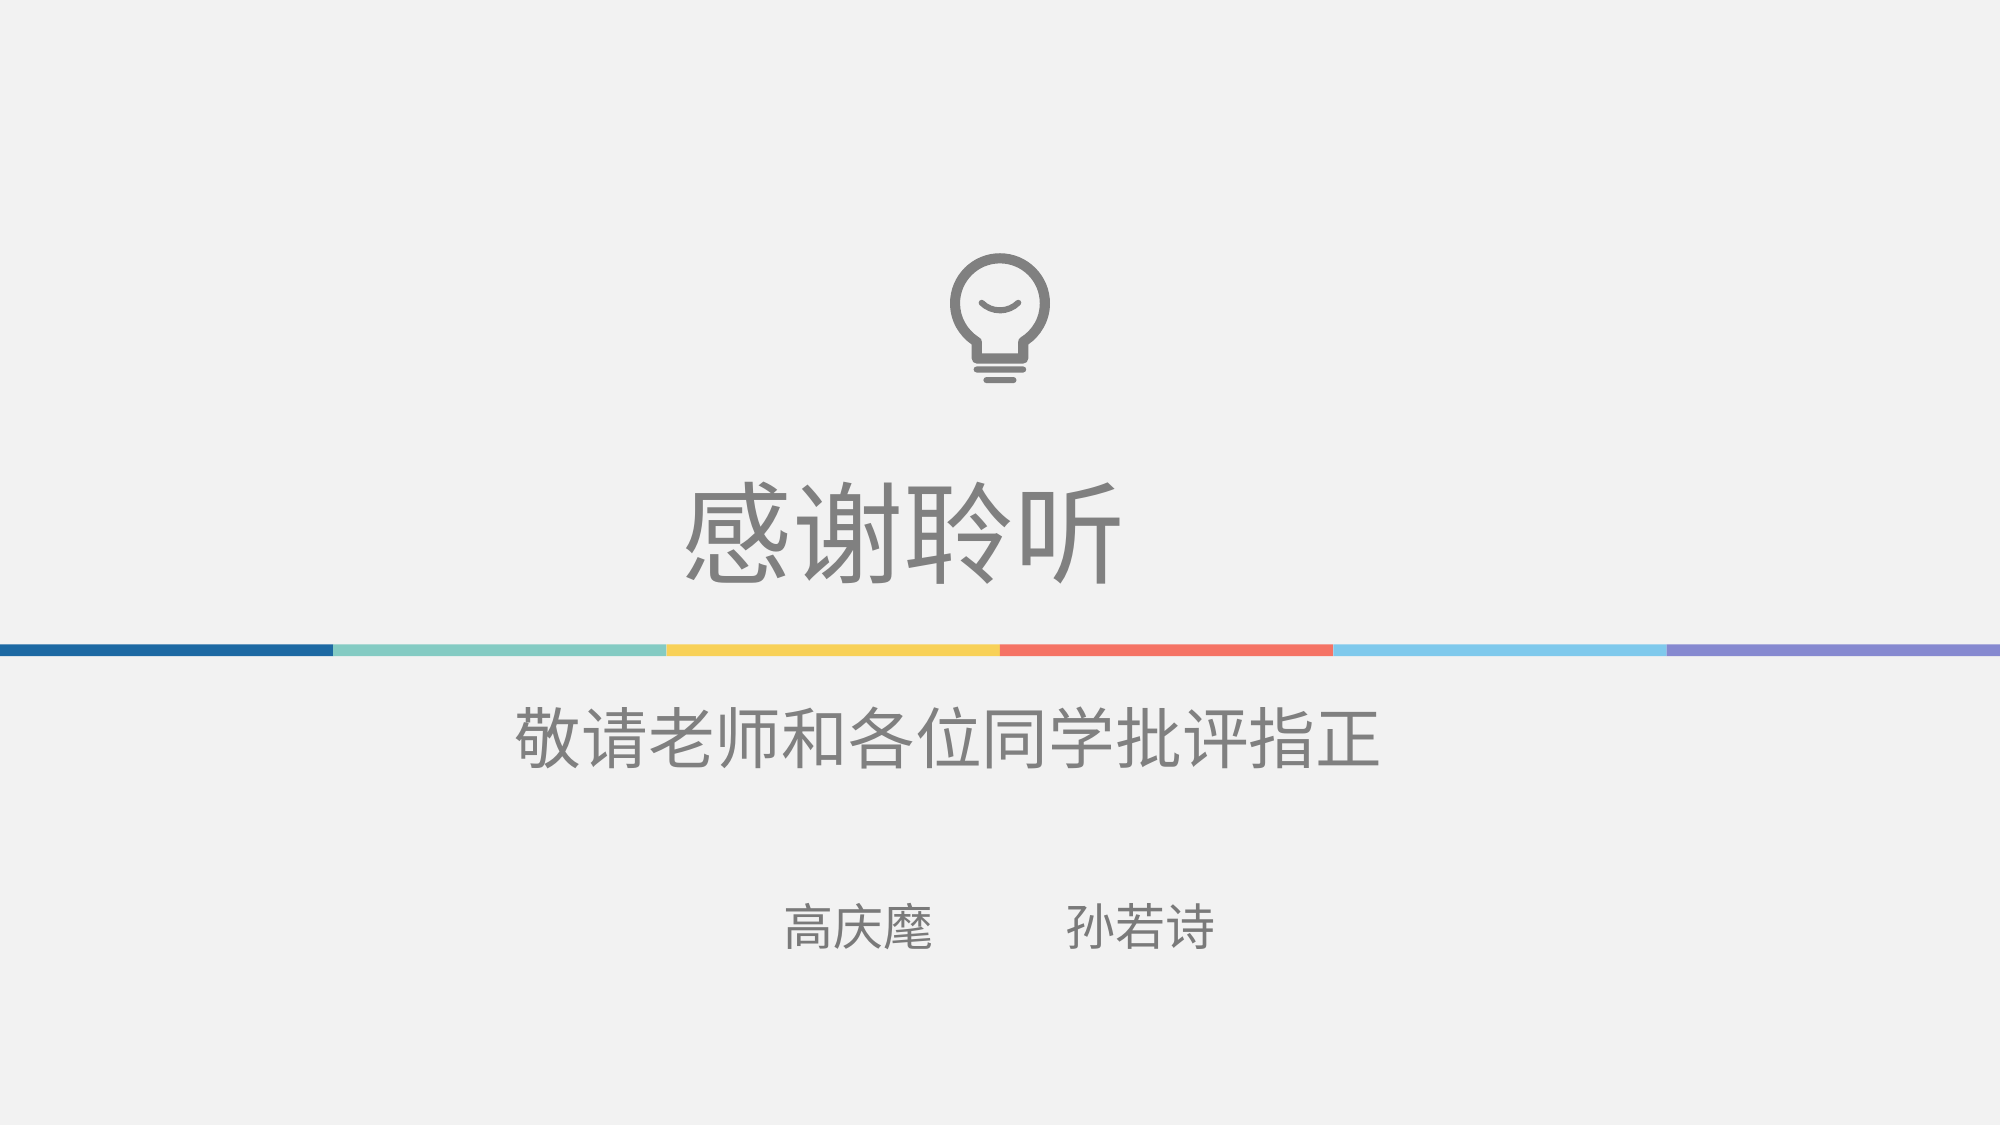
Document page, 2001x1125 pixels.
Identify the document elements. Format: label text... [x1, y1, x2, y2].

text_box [0, 644, 2000, 657]
text_box 感谢聆听 [666, 456, 1336, 605]
text_box [950, 253, 1051, 364]
text_box [983, 377, 1017, 384]
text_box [767, 887, 1232, 964]
text_box [973, 366, 1027, 373]
text_box 敬请老师和各位同学批评指正 [500, 690, 1501, 785]
